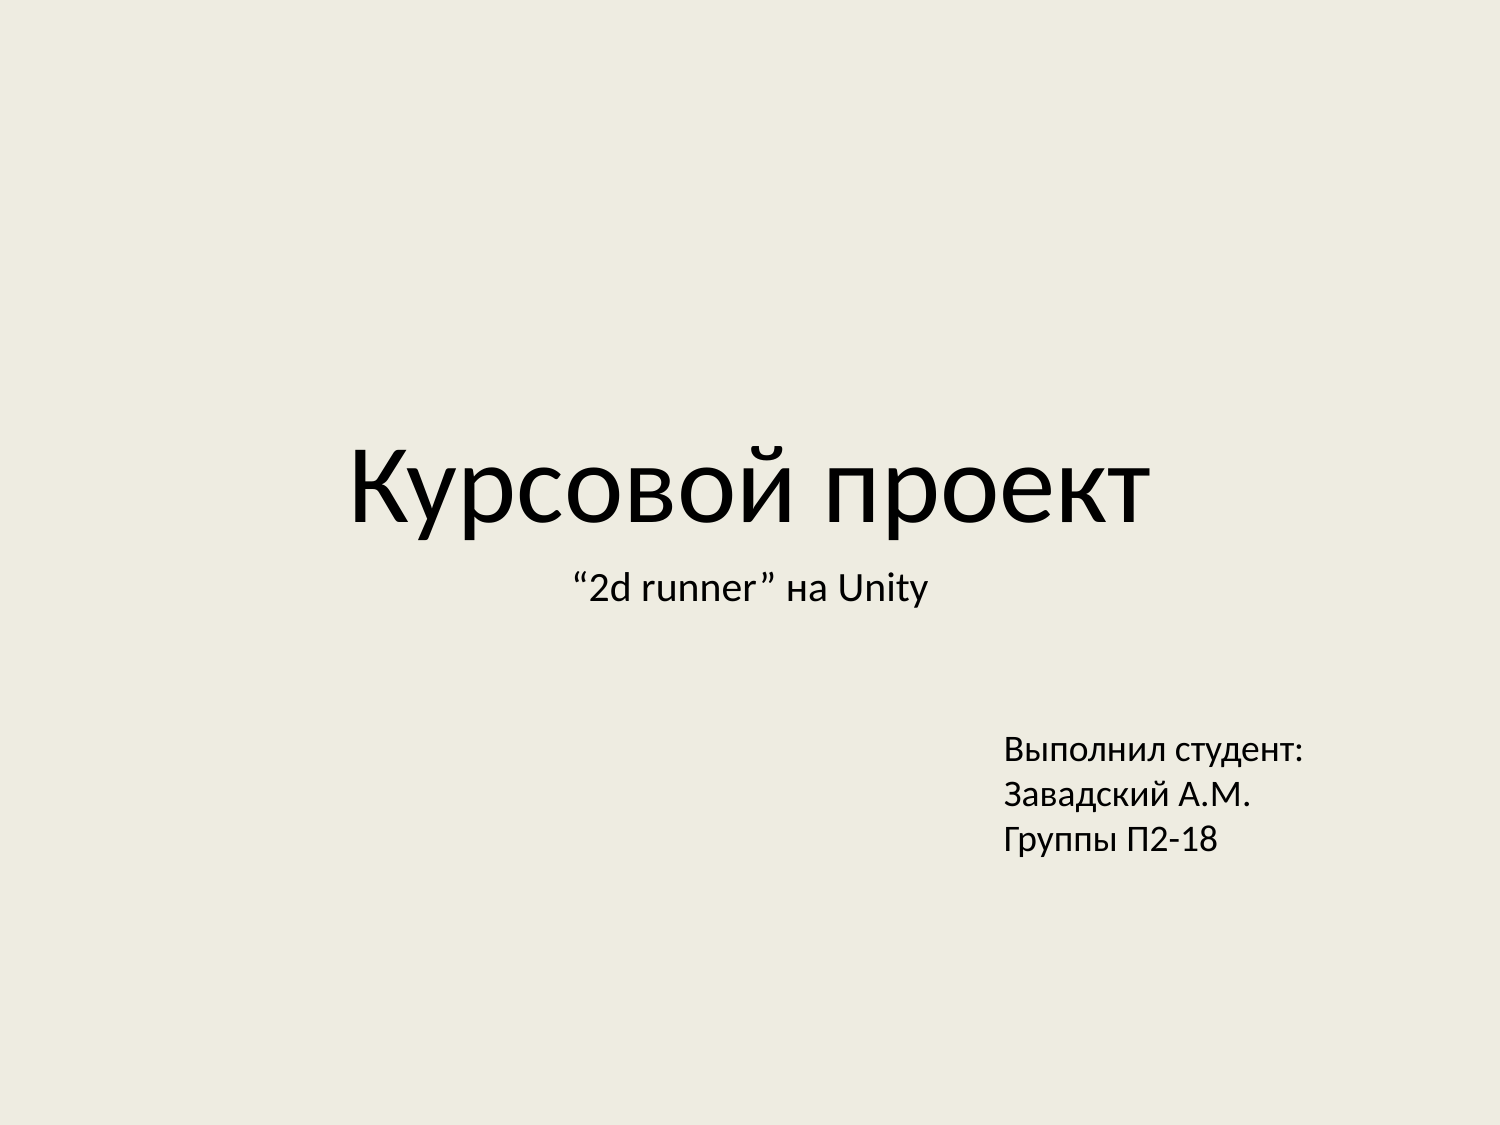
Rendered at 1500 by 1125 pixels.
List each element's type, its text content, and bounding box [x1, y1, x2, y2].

text_box “2d runner” на Unity [182, 552, 1317, 668]
text_box Выполнил студент: Завадский А.M. Группы П2-18 [988, 715, 1439, 866]
text_box Курсовой проект [61, 402, 1438, 552]
